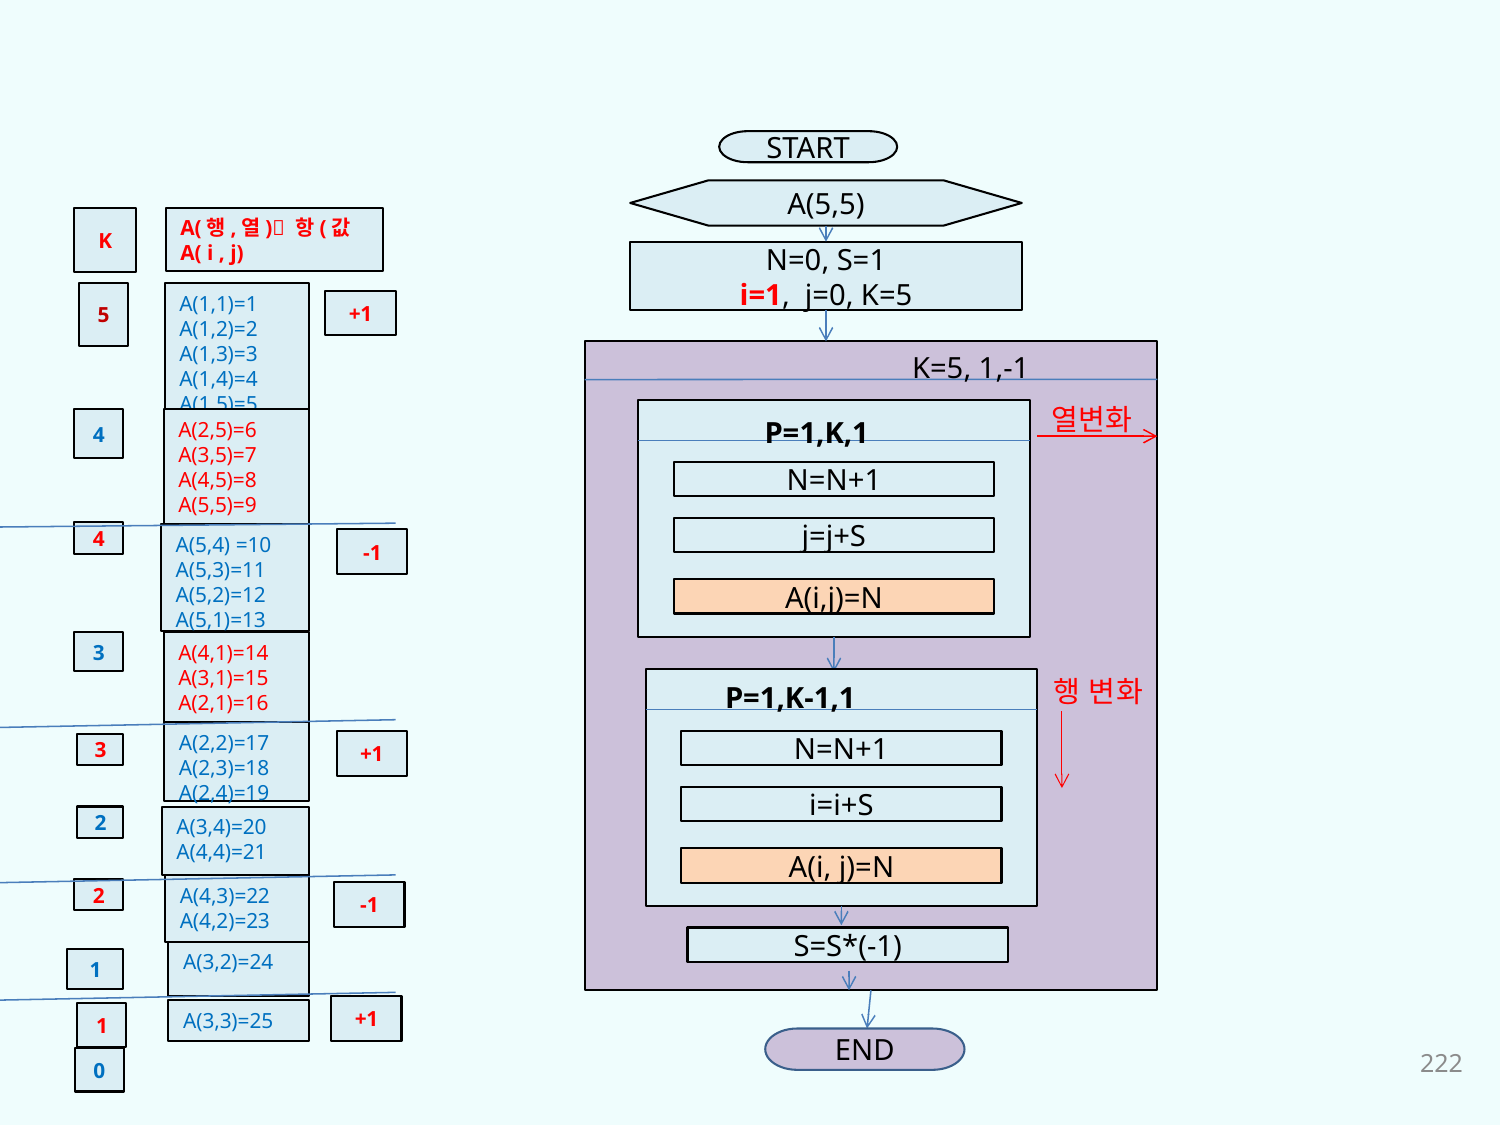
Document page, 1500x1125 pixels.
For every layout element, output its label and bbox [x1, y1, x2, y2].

text_box [77, 281, 130, 348]
slide_number [1128, 1035, 1478, 1095]
text_box [75, 804, 126, 840]
text_box [0, 281, 409, 803]
text_box [65, 947, 125, 991]
text_box [72, 206, 138, 274]
text_box [72, 630, 126, 673]
text_box [335, 729, 409, 778]
text_box [163, 206, 385, 273]
text_box [323, 289, 398, 337]
text_box [0, 804, 407, 1094]
text_box [584, 130, 1211, 1071]
text_box [72, 407, 126, 460]
text_box [75, 732, 126, 767]
